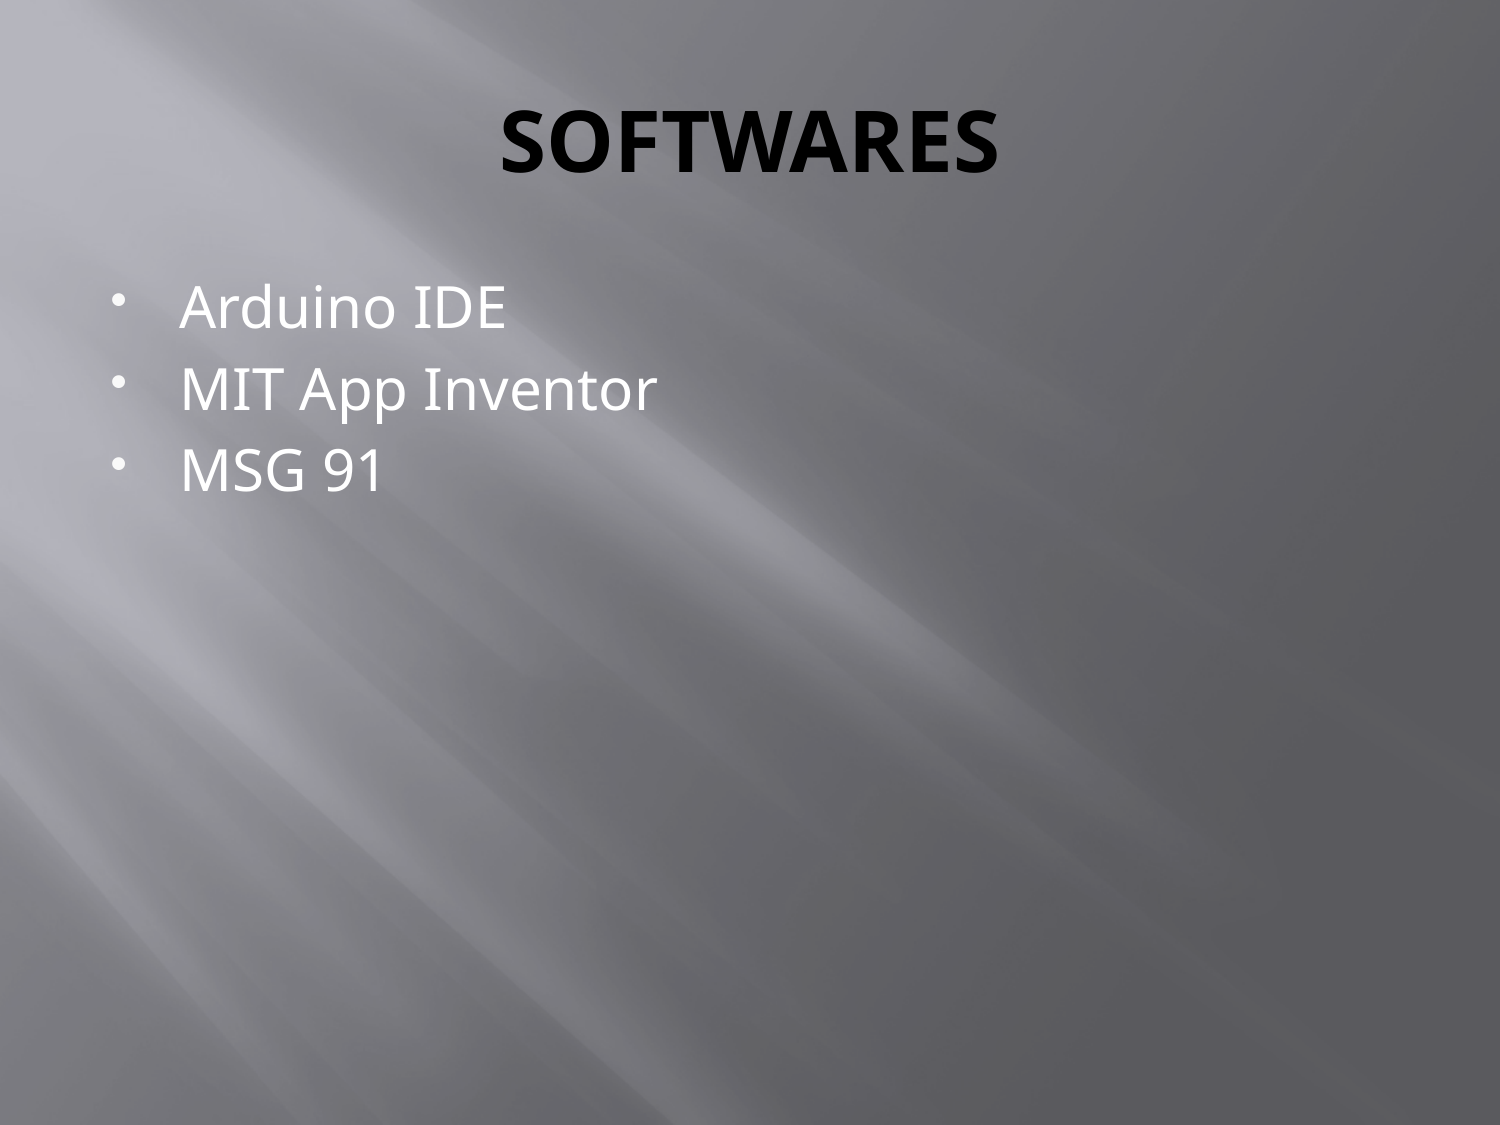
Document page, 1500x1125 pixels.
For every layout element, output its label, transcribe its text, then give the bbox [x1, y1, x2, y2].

list Arduino IDE MIT App Inventor MSG 91 [75, 262, 1425, 1035]
title SOFTWARES [75, 45, 1425, 233]
